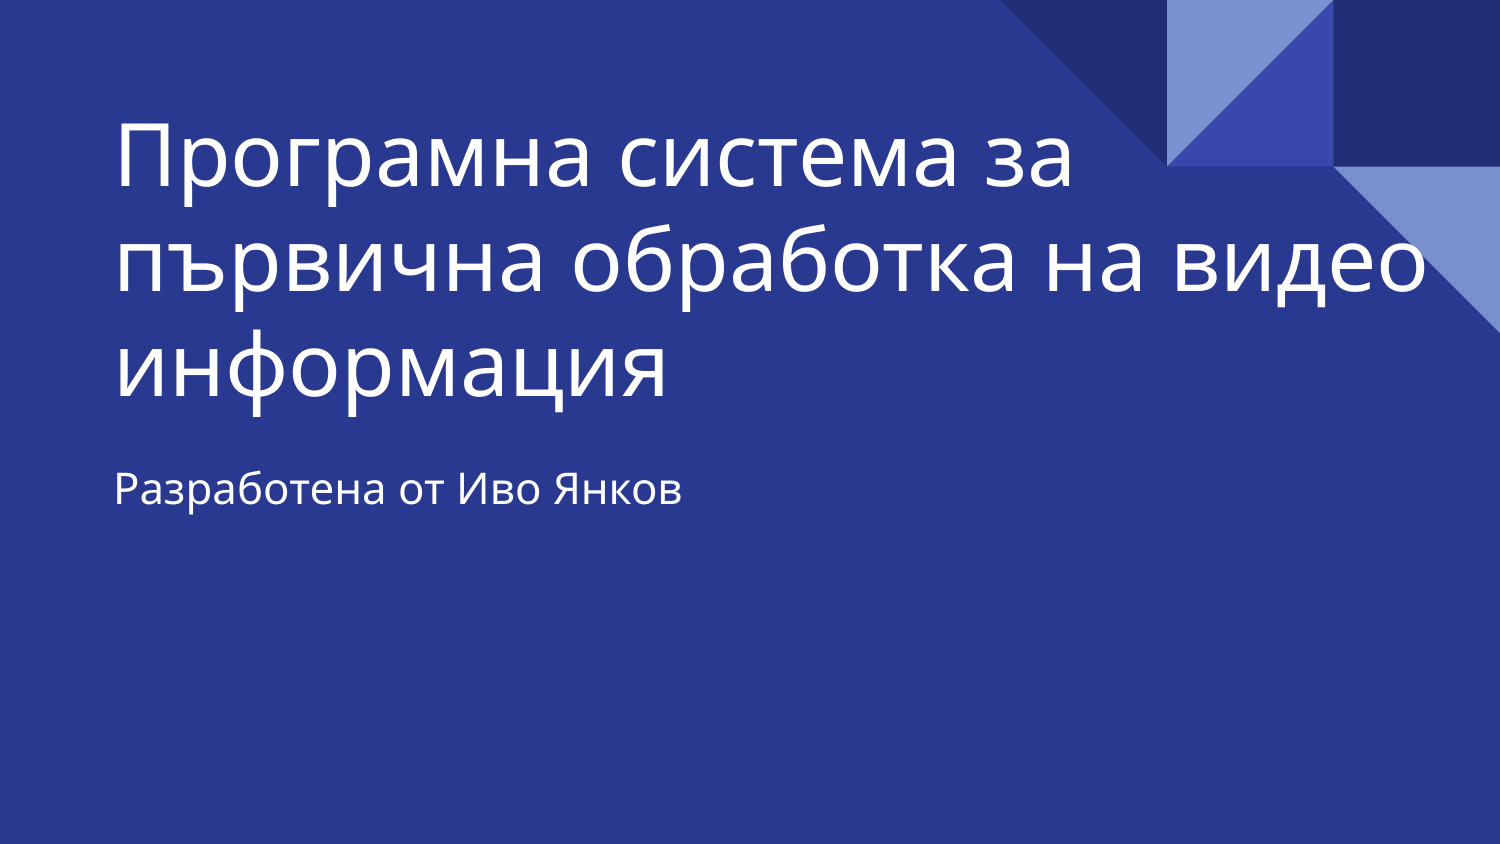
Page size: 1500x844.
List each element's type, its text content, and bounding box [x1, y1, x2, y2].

subtitle Разработена от Иво Янков [98, 445, 1447, 517]
title Програмна система за първична обработка на видео информация [98, 291, 1447, 429]
